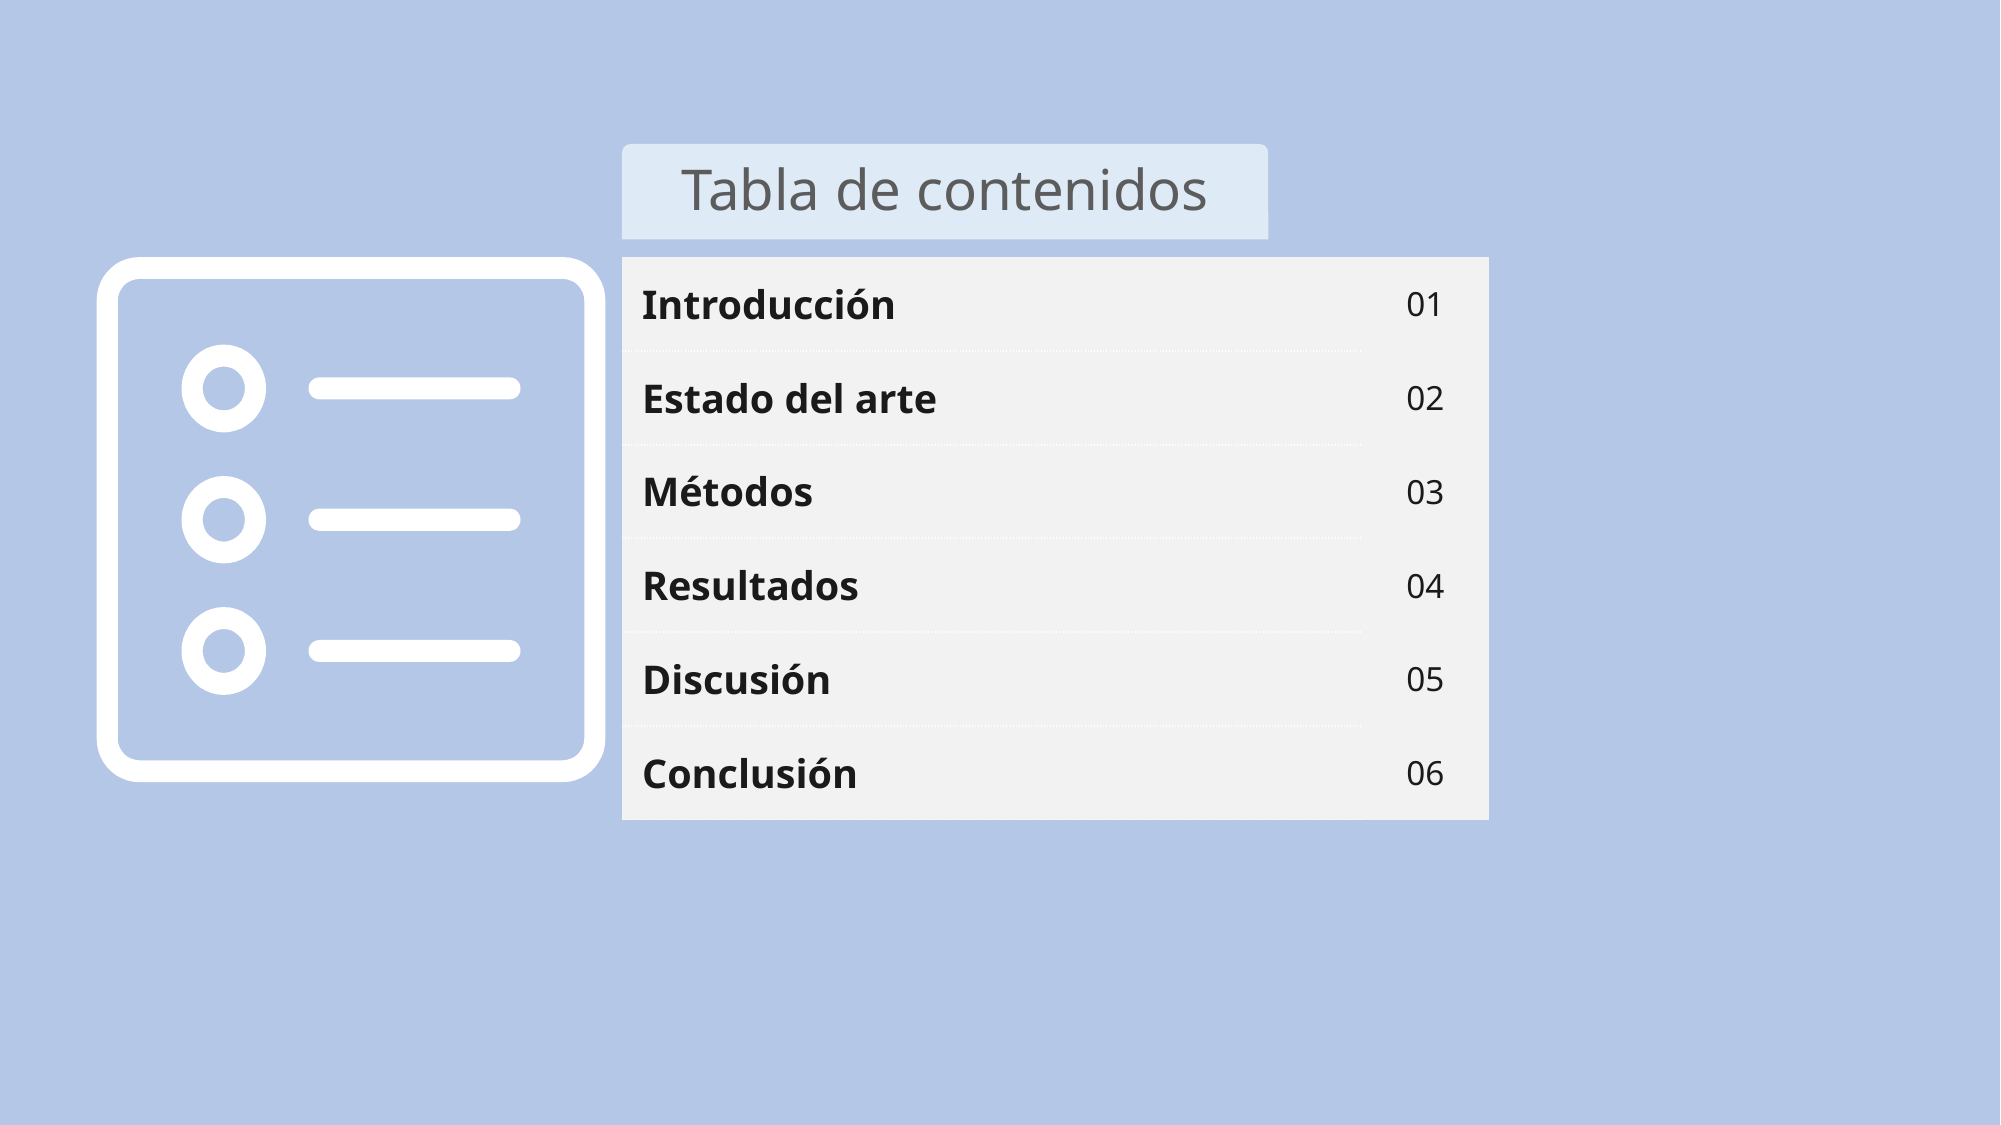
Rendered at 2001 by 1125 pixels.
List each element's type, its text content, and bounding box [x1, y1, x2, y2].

table_cell Conclusión [622, 726, 1362, 820]
table_cell 03 [1362, 445, 1489, 538]
table_cell 04 [1362, 538, 1489, 632]
table_header 01 [1362, 257, 1489, 351]
table_cell 05 [1362, 632, 1489, 726]
table_cell 06 [1362, 726, 1489, 820]
table_cell Métodos [622, 445, 1362, 538]
text_box Tabla de contenidos [621, 143, 1269, 240]
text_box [96, 257, 606, 783]
table_cell Estado del arte [622, 351, 1362, 445]
table_cell Resultados [622, 538, 1362, 632]
table_header Introducción [622, 257, 1362, 351]
table_cell Discusión [622, 632, 1362, 726]
table_cell 02 [1362, 351, 1489, 445]
